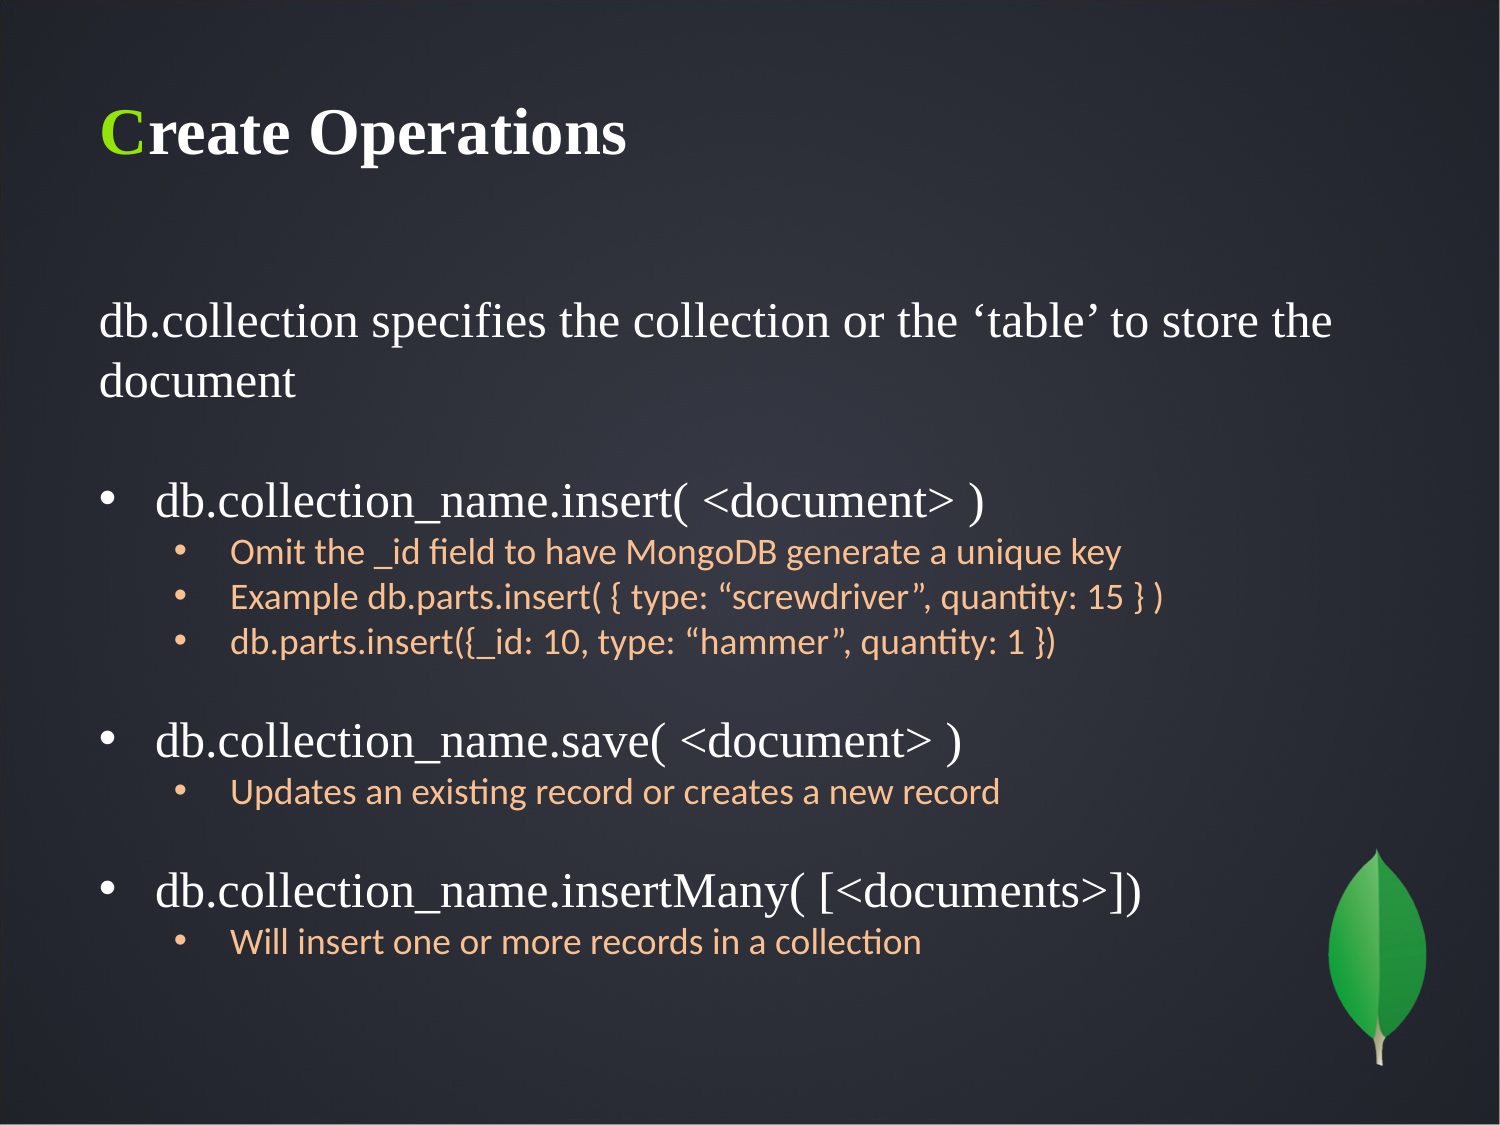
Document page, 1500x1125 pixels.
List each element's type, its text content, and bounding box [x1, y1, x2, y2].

title Create Operations [99, 87, 1070, 169]
list db.collection specifies the collection or the ‘table’ to store the document db.collection_name.insert( <document> ) Omit the _id field to have MongoDB generate a unique key Example db.parts.insert( { type: “screwdriver”, quantity: 15 } ) db.parts.insert({_id: 10, type: “hammer”, quantity: 1 }) db.collection_name.save( <document> ) Updates an existing record or creates a new record db.collection_name.insertMany( [<documents>]) Will insert one or more records in a collection [98, 287, 1474, 970]
picture [0, 0, 1500, 1125]
